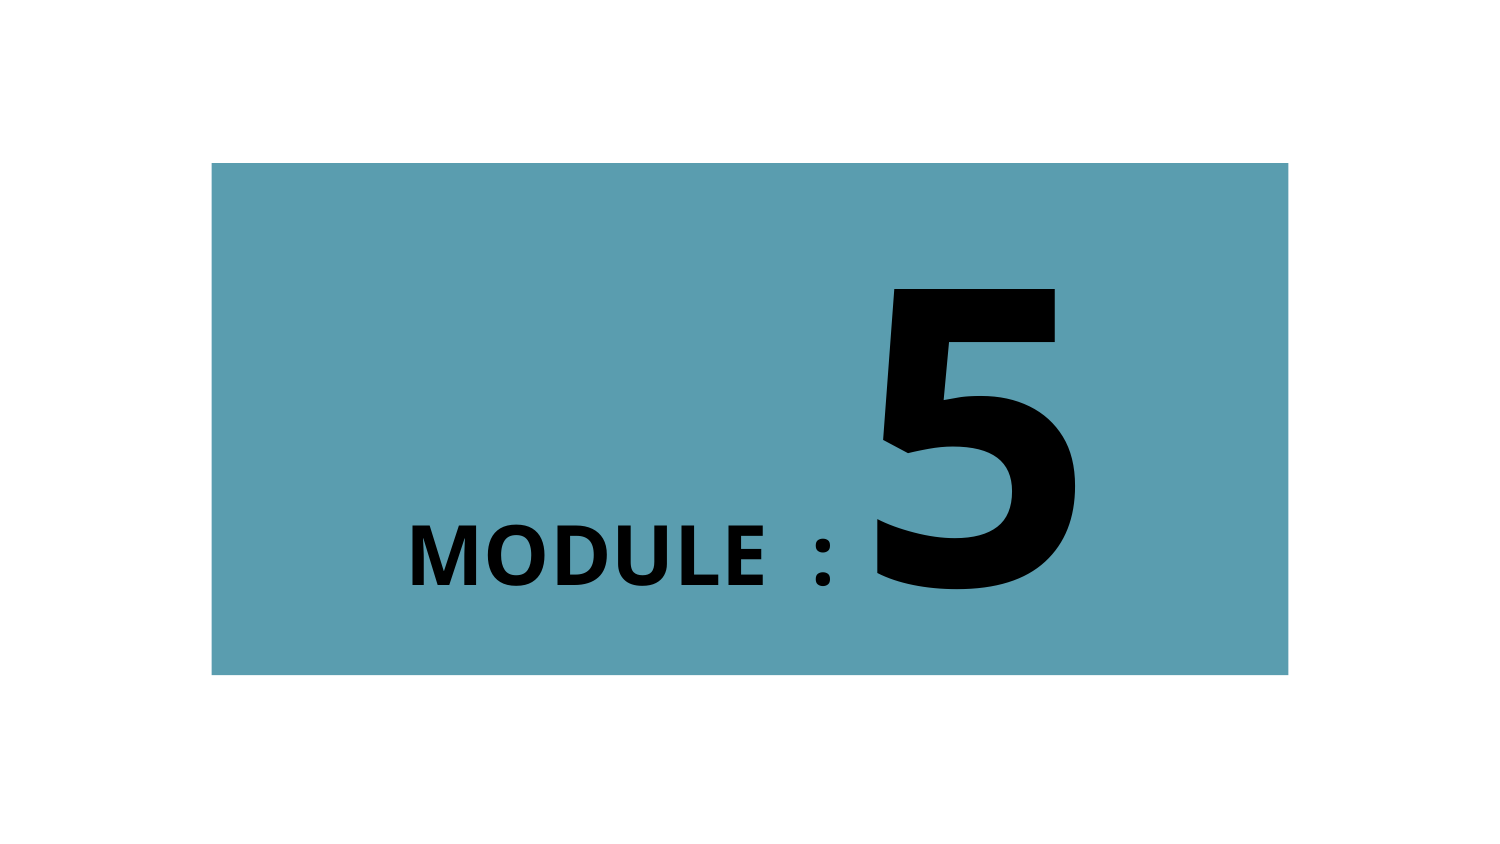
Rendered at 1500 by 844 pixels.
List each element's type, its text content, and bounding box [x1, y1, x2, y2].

text_box MODULE : 5 [211, 163, 1289, 676]
